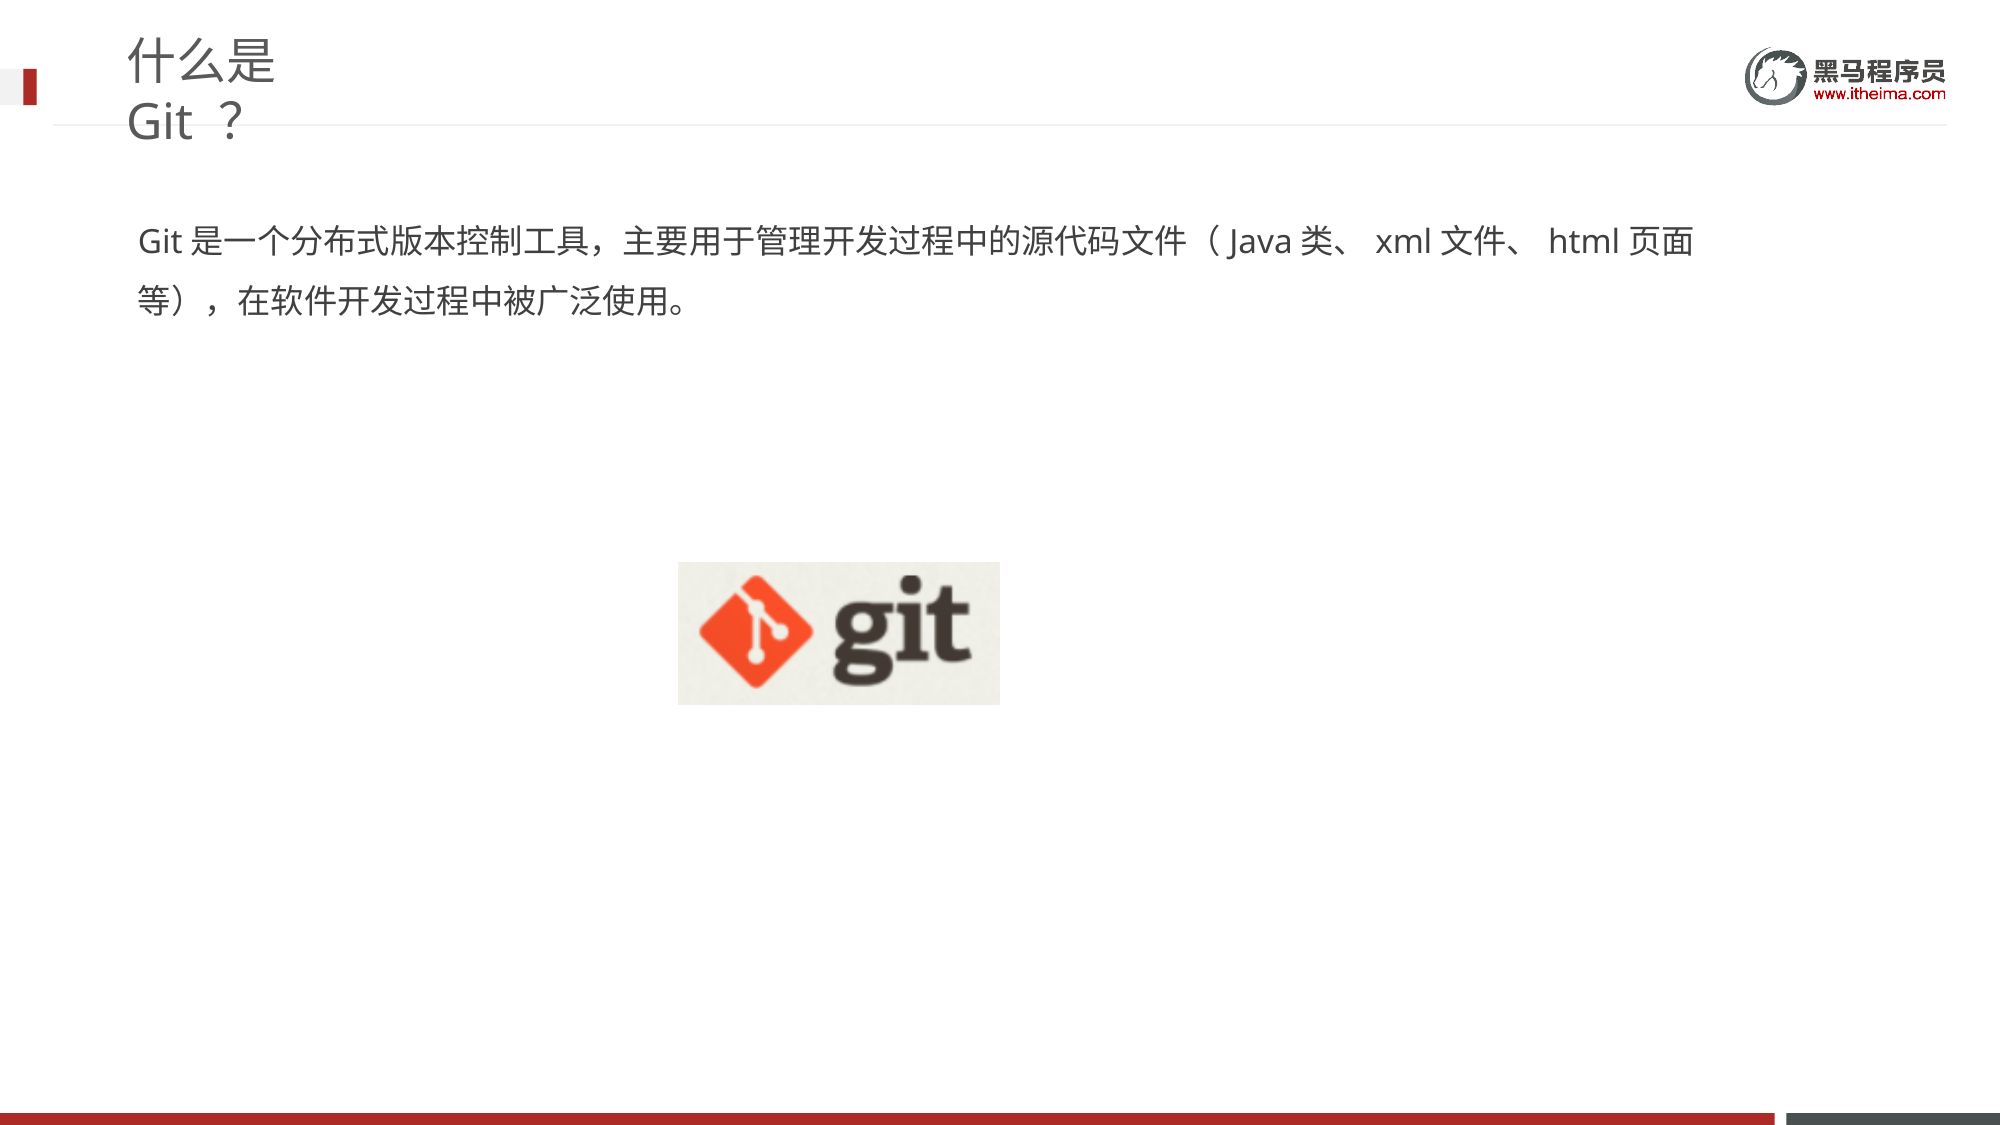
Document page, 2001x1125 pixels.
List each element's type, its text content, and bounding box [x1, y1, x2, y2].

picture [1744, 46, 1946, 106]
text_box 什么是 Git ？ [111, 21, 445, 157]
picture [678, 562, 1001, 705]
text_box Git是一个分布式版本控制工具，主要用于管理开发过程中的源代码文件（Java类、xml文件、html页面等），在软件开发过程中被广泛使用。 [123, 152, 1760, 368]
